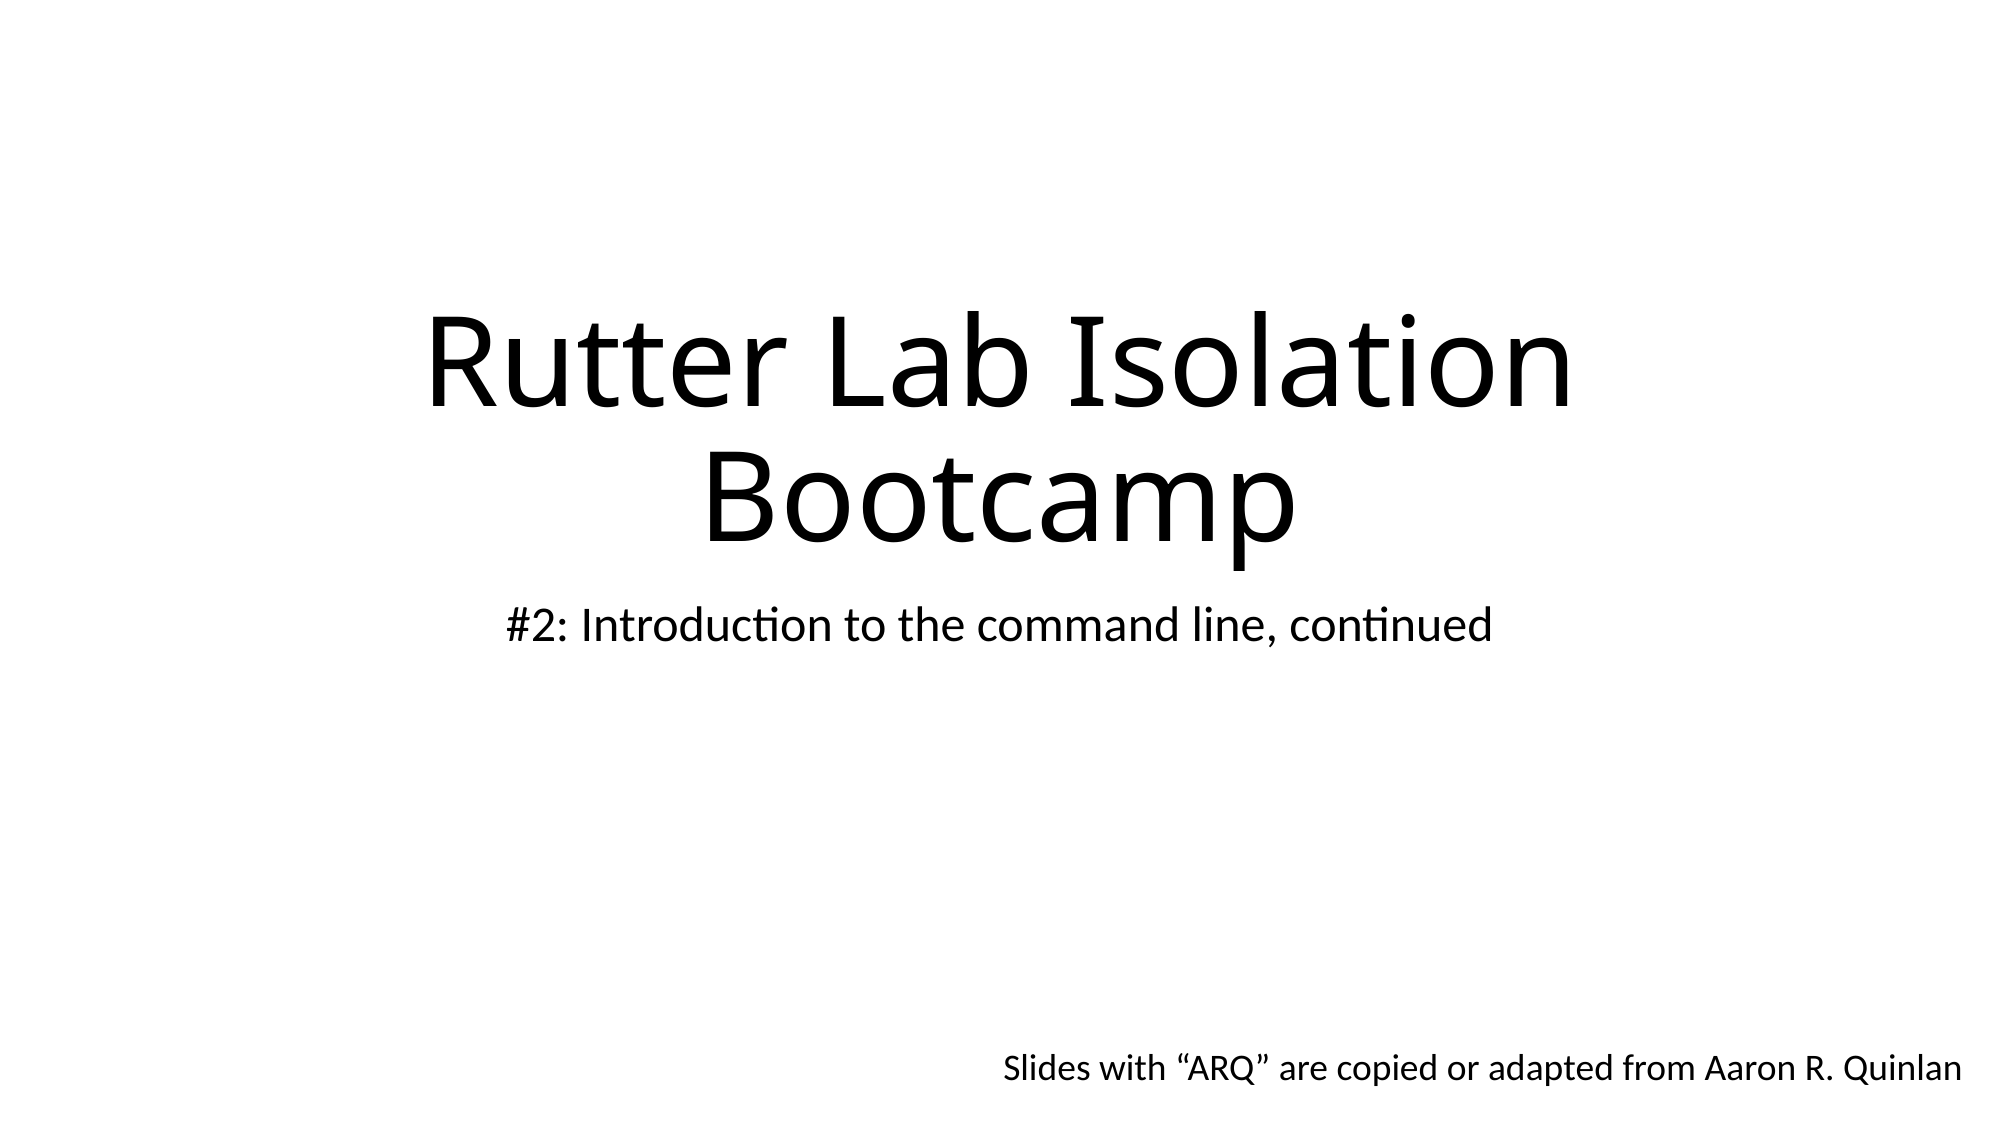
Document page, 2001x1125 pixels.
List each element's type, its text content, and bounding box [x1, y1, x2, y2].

title Rutter Lab Isolation Bootcamp [249, 184, 1750, 576]
text_box Slides with “ARQ” are copied or adapted from Aaron R. Quinlan [988, 1035, 1979, 1096]
subtitle #2: Introduction to the command line, continued [249, 590, 1750, 863]
